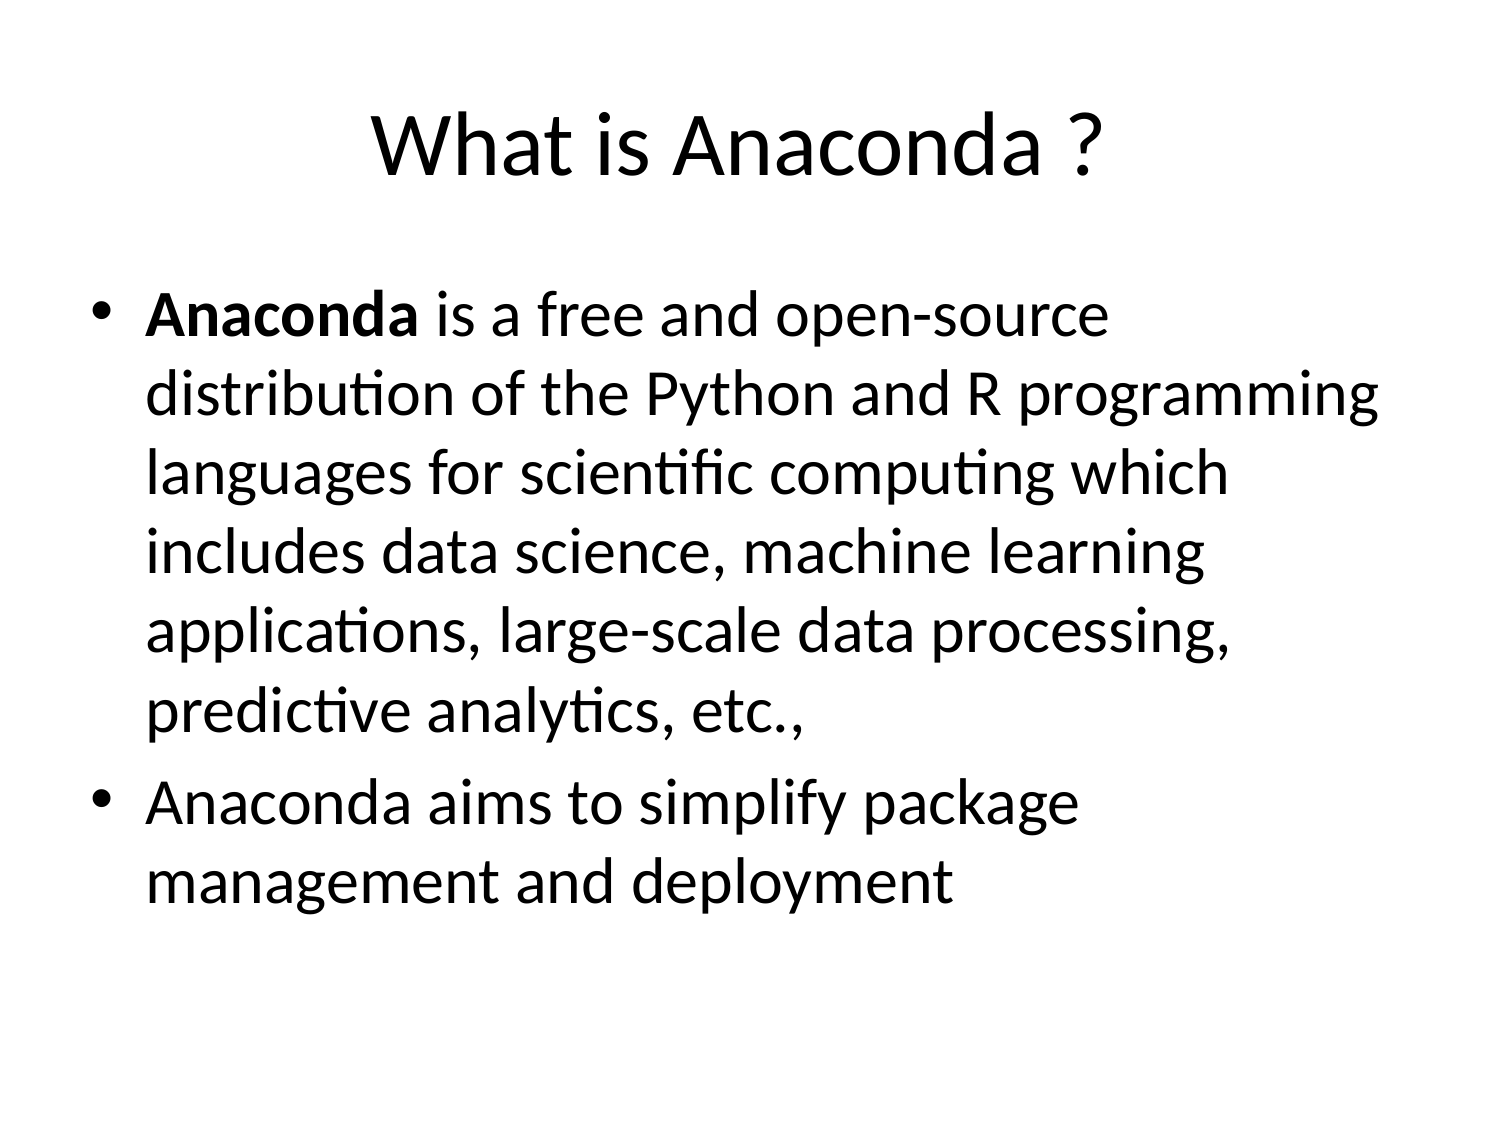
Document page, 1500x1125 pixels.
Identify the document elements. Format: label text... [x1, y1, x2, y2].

list Anaconda is a free and open-source distribution of the Python and R programming languages for scientific computing which includes data science, machine learning applications, large-scale data processing, predictive analytics, etc., Anaconda aims to simplify package management and deployment [75, 262, 1425, 1005]
title What is Anaconda ? [75, 45, 1425, 233]
